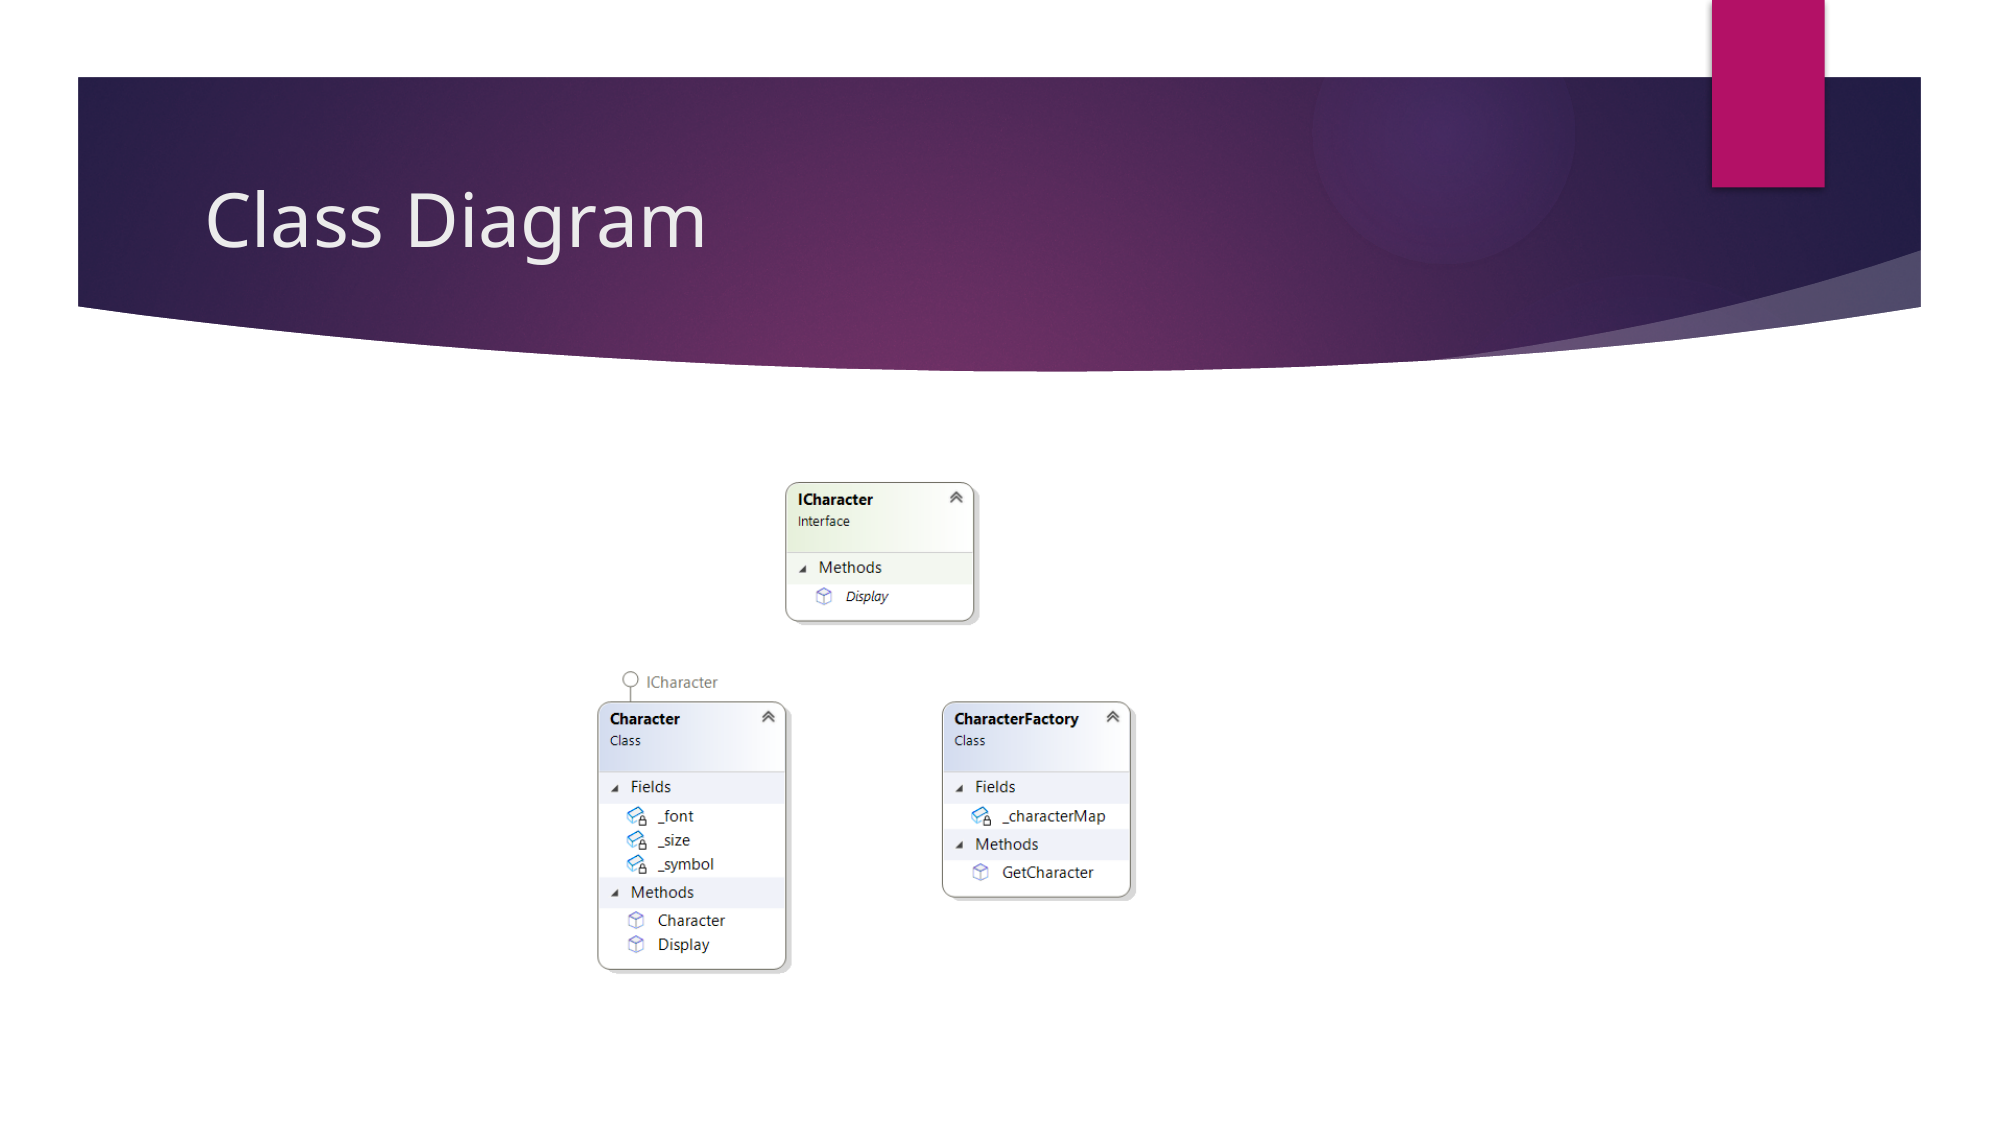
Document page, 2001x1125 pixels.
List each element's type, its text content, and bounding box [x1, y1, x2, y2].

title Class Diagram [189, 159, 1627, 276]
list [539, 434, 1277, 996]
